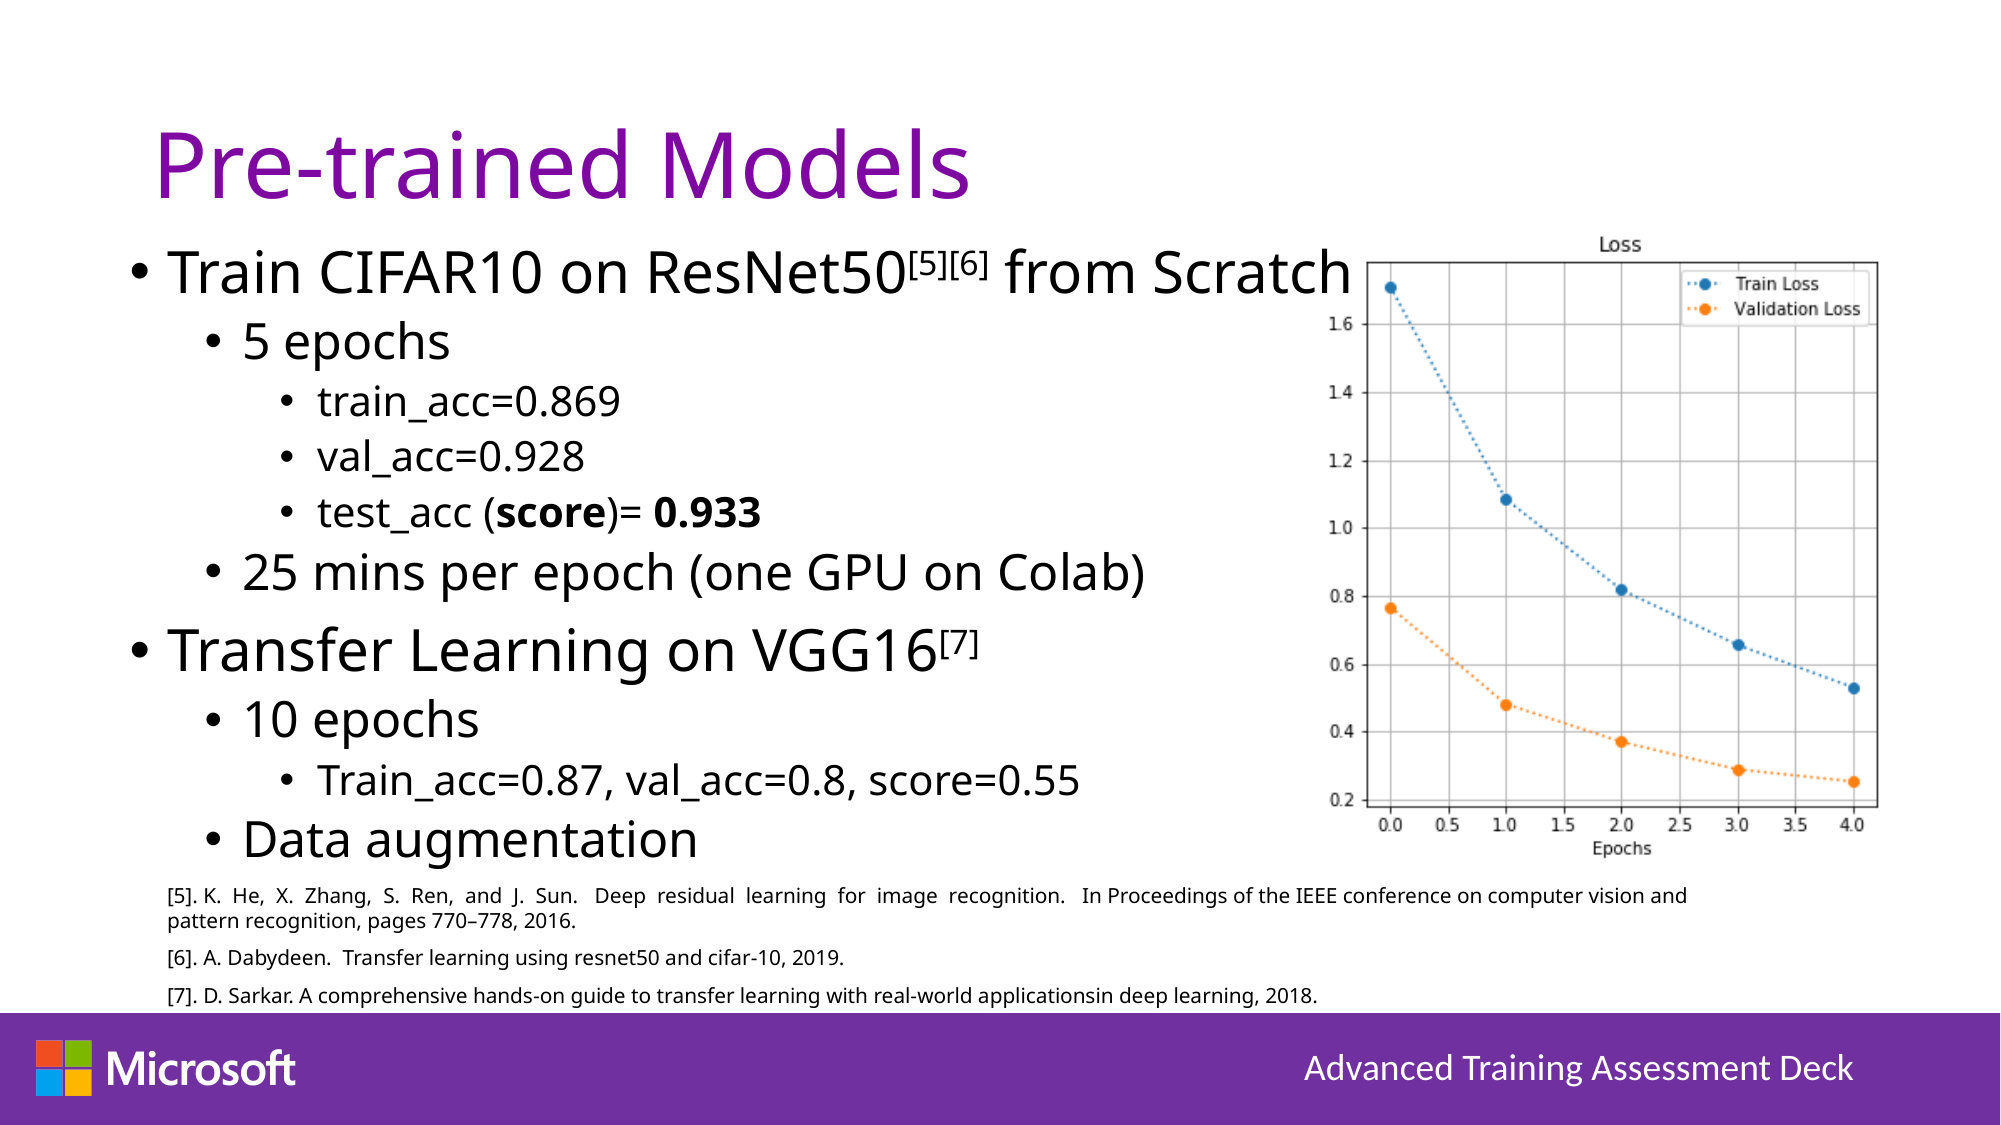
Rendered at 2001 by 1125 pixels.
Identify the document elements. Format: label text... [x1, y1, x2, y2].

picture [1320, 227, 1902, 865]
title Pre-trained Models [137, 59, 1863, 235]
list [5]. K. He, X. Zhang, S. Ren, and J. Sun. Deep residual learning for image recognition. In Proceedings of the IEEE conference on computer vision and pattern recognition, pages 770–778, 2016. [6]. A. Dabydeen. Transfer learning using resnet50 and cifar-10, 2019. [7]. D. Sarkar. A comprehensive hands-on guide to transfer learning with real-world applicationsin deep learning, 2018. [152, 877, 1713, 1080]
picture [0, 1007, 331, 1125]
text_box Train CIFAR10 on ResNet50[5][6] from Scratch 5 epochs train_acc=0.869 val_acc=0.928 test_acc (score)= 0.933 25 mins per epoch (one GPU on Colab) Transfer Learning on VGG16[7] 10 epochs Train_acc=0.87, val_acc=0.8, score=0.55 Data augmentation [114, 235, 1863, 877]
